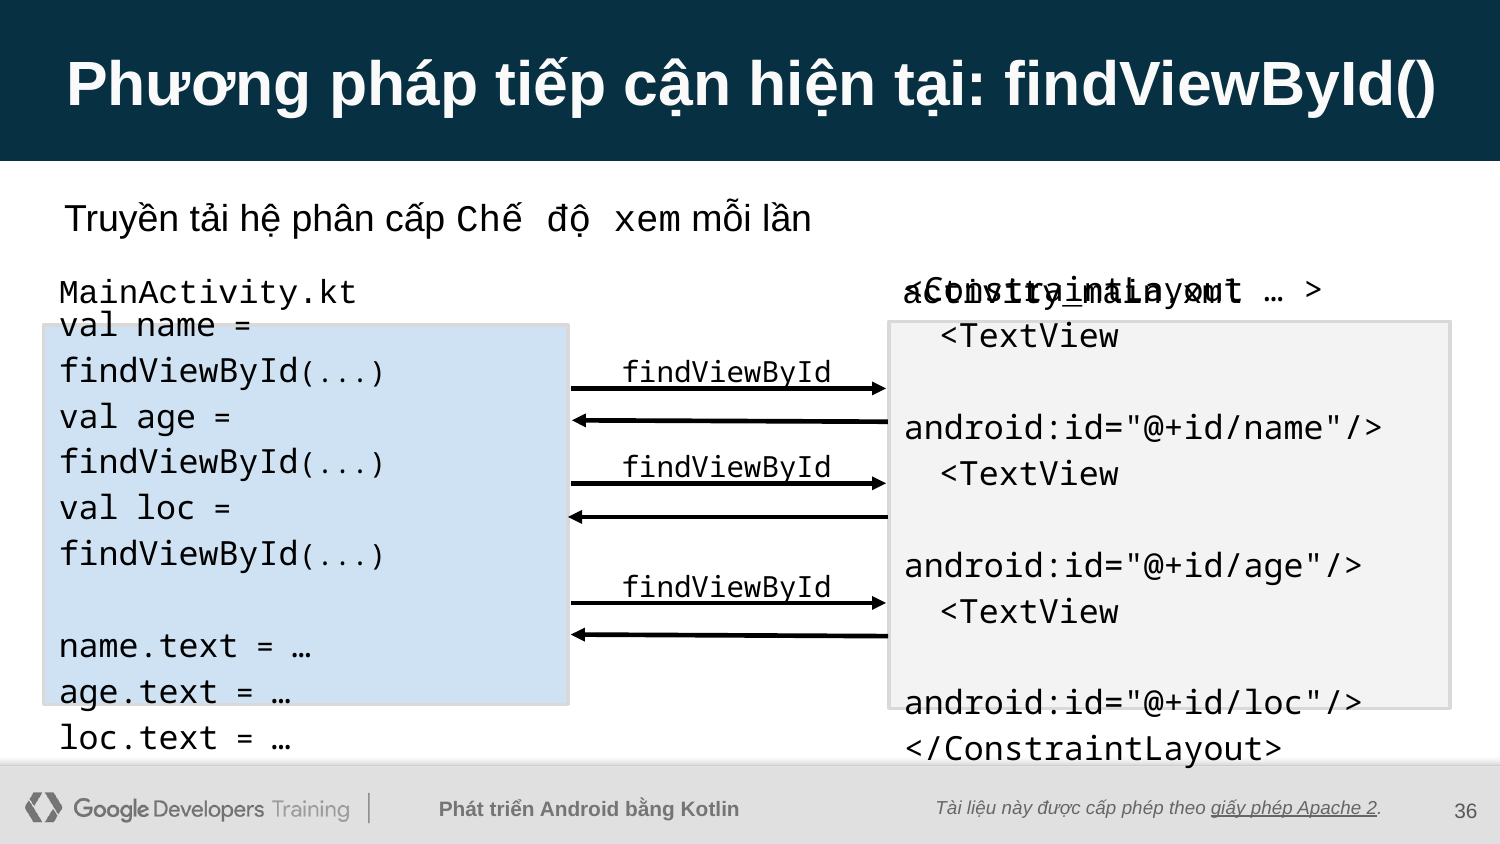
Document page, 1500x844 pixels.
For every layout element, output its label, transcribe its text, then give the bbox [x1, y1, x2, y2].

title Phương pháp tiếp cận hiện tại: findViewById() [51, 28, 1486, 122]
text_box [568, 552, 887, 604]
text_box activity_main.xml [887, 255, 1374, 313]
text_box val name = findViewById(...) val age = findViewById(...) val loc = findViewById(...) name.text = … age.text = … loc.text = … [43, 324, 568, 705]
list Truyền tải hệ phân cấp Chế độ xem mỗi lần [49, 172, 1449, 246]
picture [0, 161, 1500, 844]
text_box <ConstraintLayout … > <TextView android:id="@+id/name"/> <TextView android:id="@+id/age"/> <TextView android:id="@+id/loc"/> </ConstraintLayout> [888, 321, 1451, 709]
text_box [568, 338, 887, 389]
text_box MainActivity.kt [43, 270, 379, 309]
slide_number ‹#› [1402, 777, 1493, 842]
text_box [568, 433, 887, 484]
